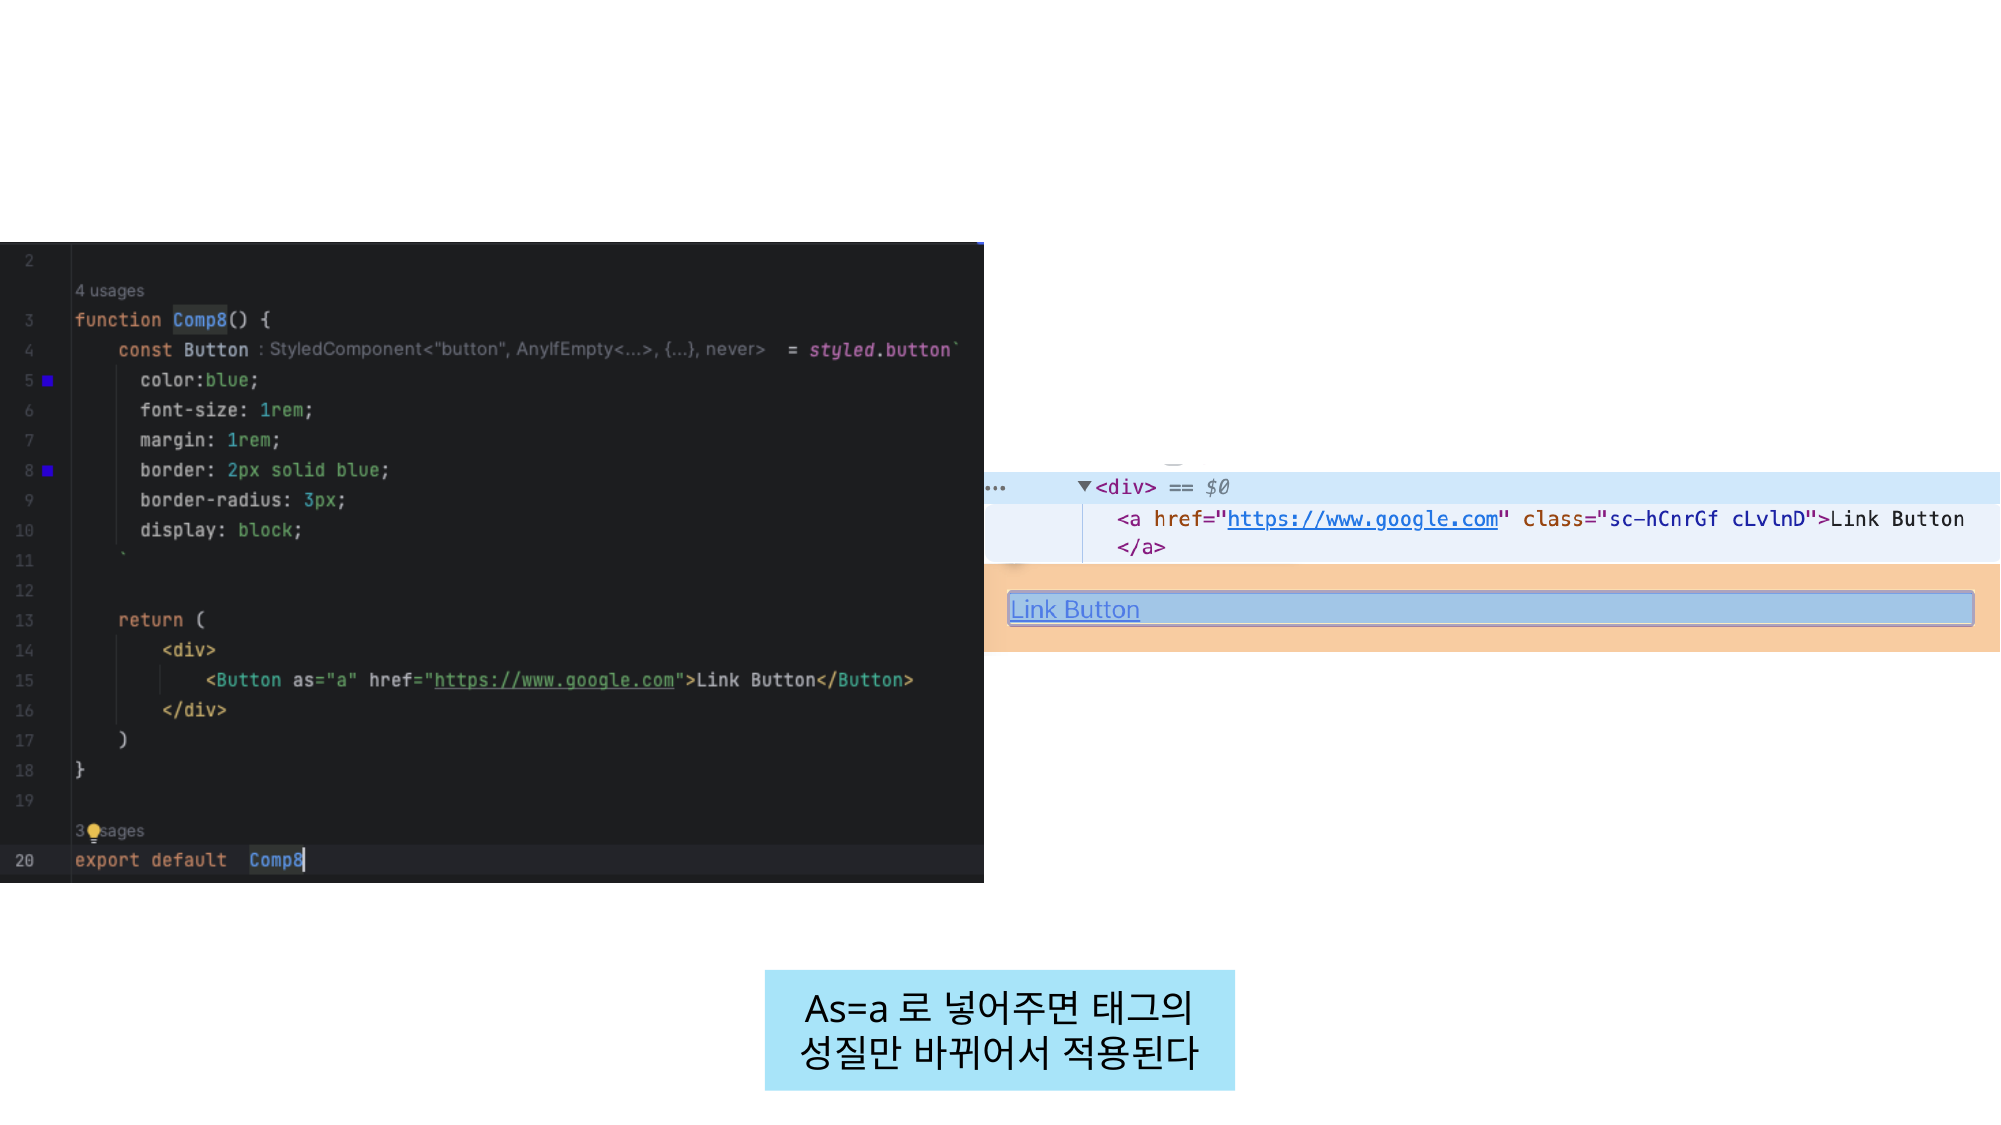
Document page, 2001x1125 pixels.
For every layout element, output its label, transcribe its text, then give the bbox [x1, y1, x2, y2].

picture [0, 242, 2000, 883]
text_box As=a로 넣어주면 태그의 성질만 바뀌어서 적용된다 [764, 969, 1236, 1092]
